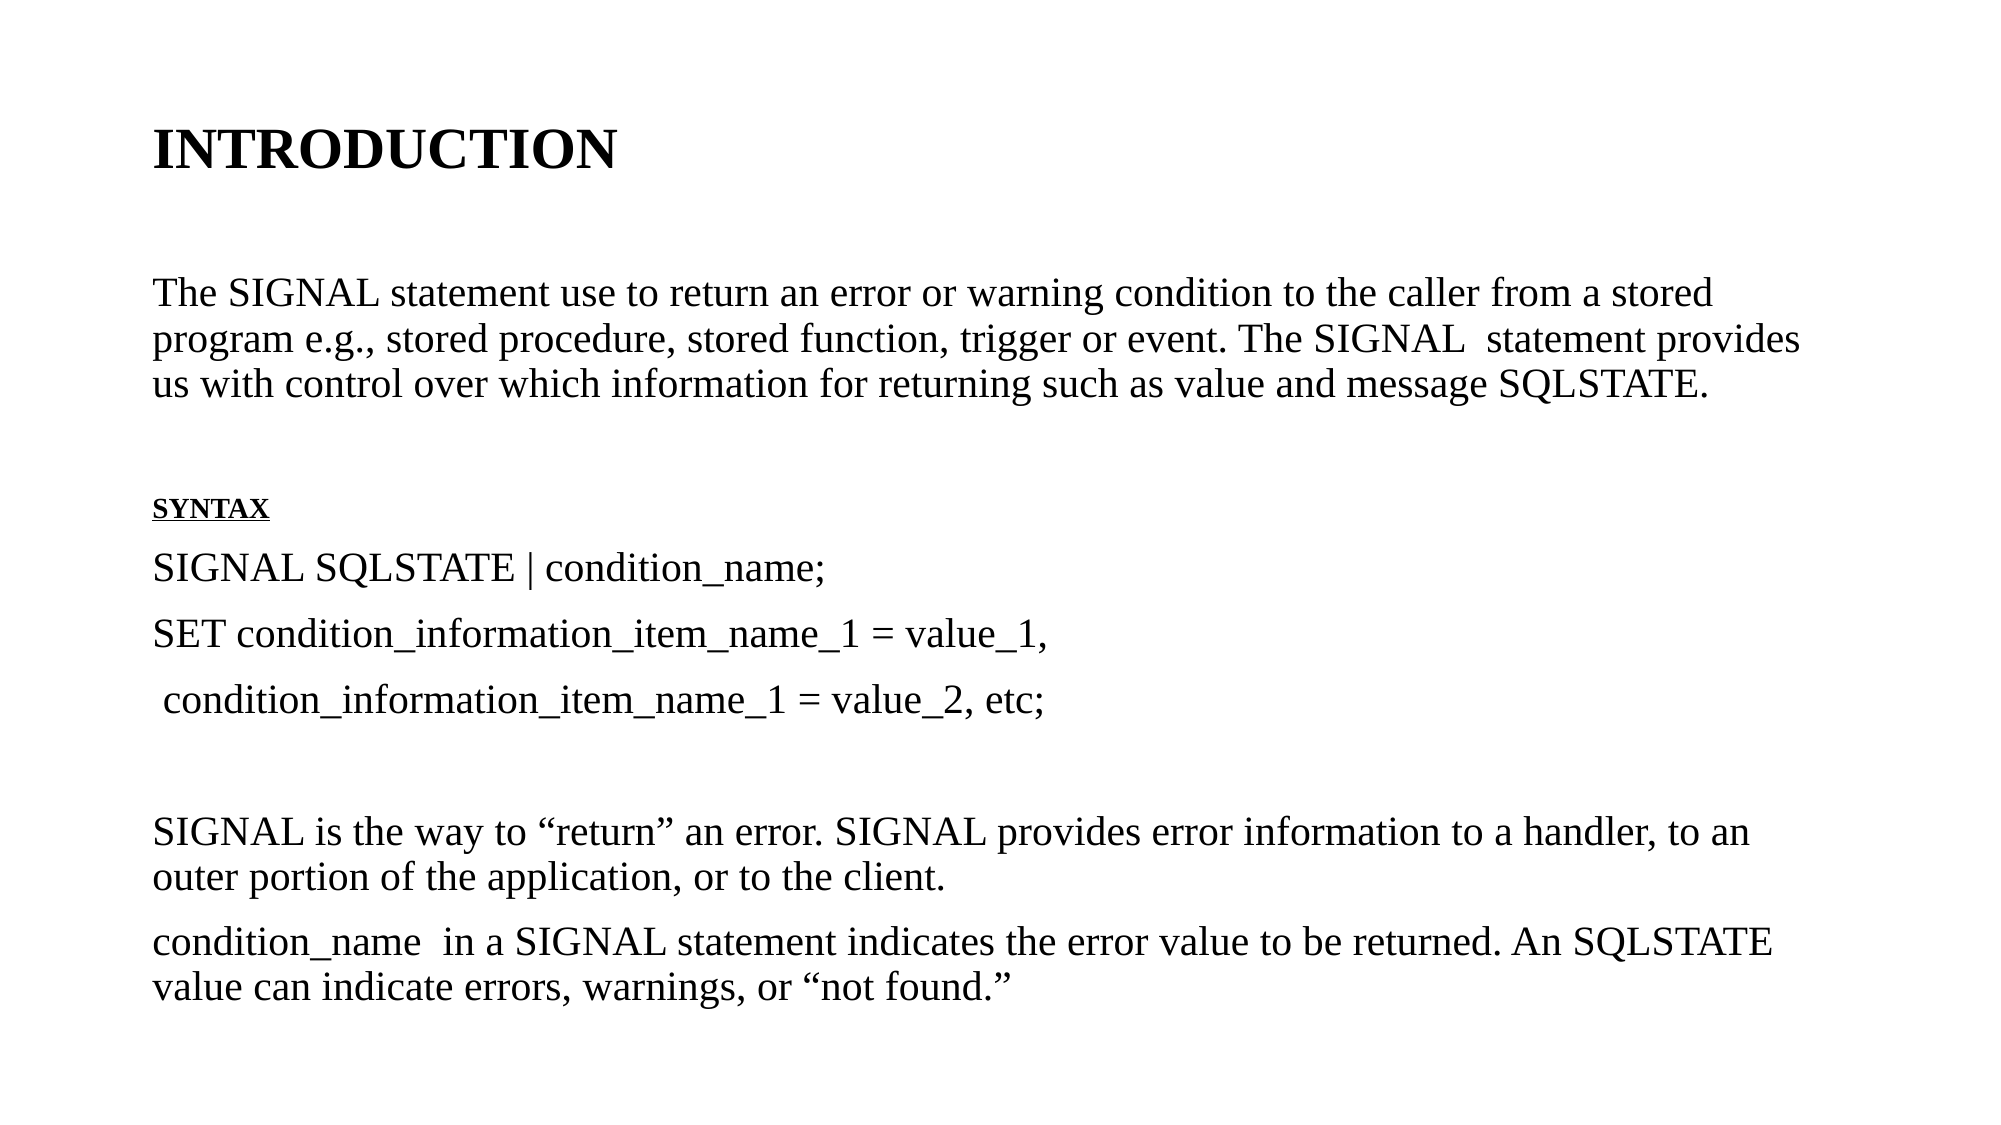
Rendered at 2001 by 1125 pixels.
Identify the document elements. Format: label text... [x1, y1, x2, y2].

title INTRODUCTION [137, 59, 1863, 192]
list The SIGNAL statement use to return an error or warning condition to the caller from a stored program e.g., stored procedure, stored function, trigger or event. The SIGNAL statement provides us with control over which information for returning such as value and message SQLSTATE. SYNTAX SIGNAL SQLSTATE | condition_name; SET condition_information_item_name_1 = value_1, condition_information_item_name_1 = value_2, etc; SIGNAL is the way to “return” an error. SIGNAL provides error information to a handler, to an outer portion of the application, or to the client. condition_name in a SIGNAL statement indicates the error value to be returned. An SQLSTATE value can indicate errors, warnings, or “not found.” [137, 192, 1863, 1072]
